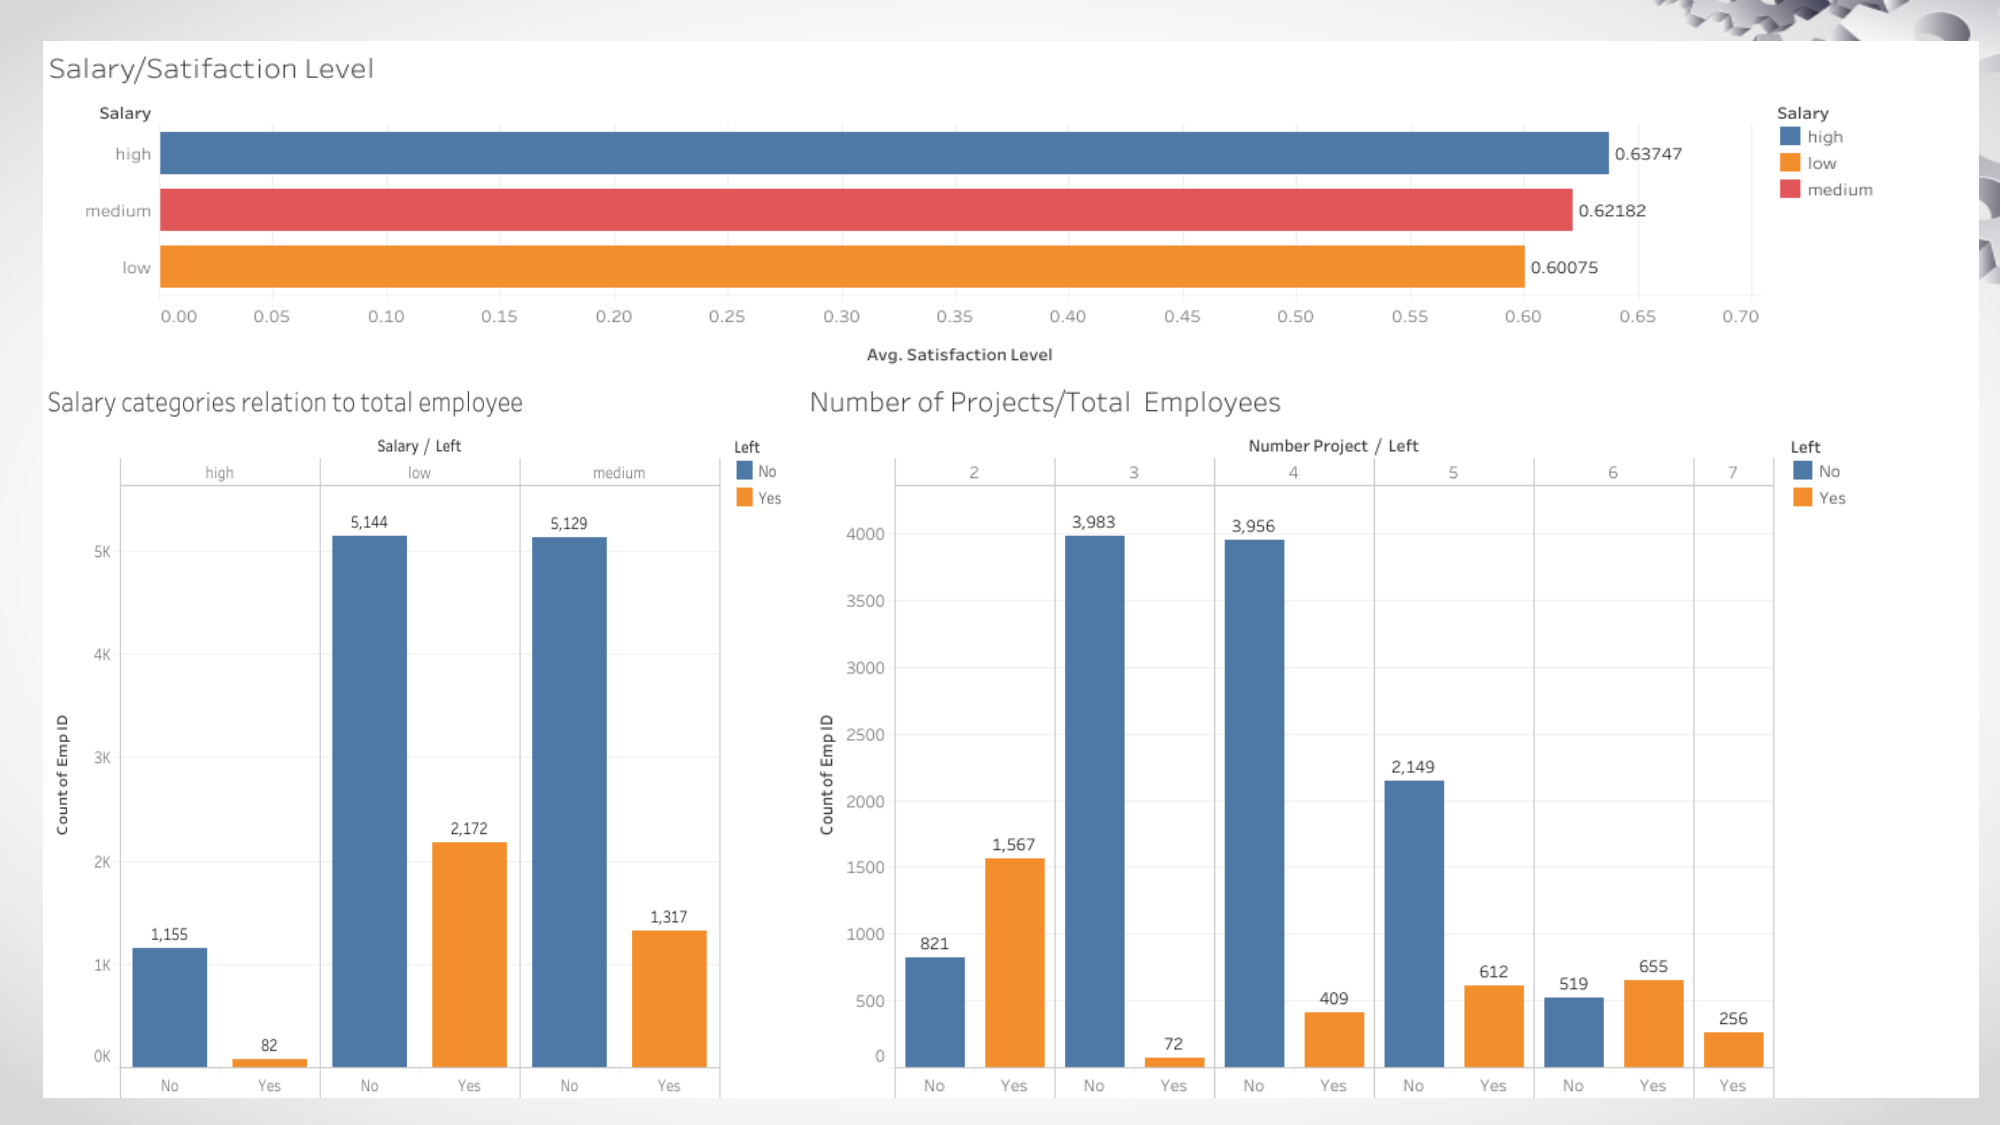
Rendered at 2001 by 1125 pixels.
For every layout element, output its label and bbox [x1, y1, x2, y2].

picture [0, 0, 2000, 1125]
list [43, 374, 804, 1098]
list [43, 41, 1979, 374]
